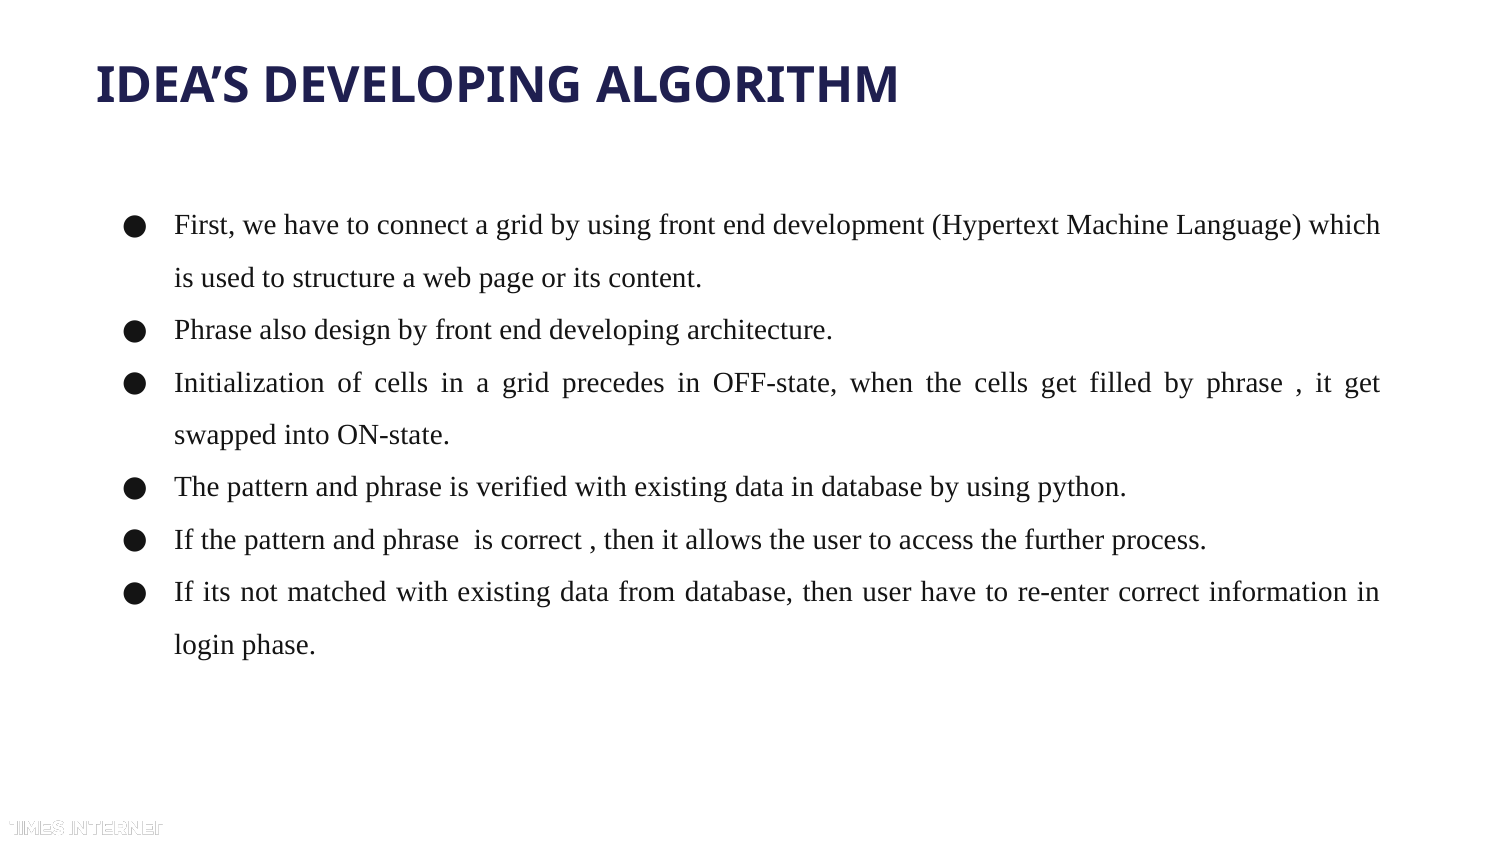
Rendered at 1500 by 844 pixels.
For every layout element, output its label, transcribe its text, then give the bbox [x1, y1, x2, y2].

picture [8, 818, 164, 837]
title IDEA’S DEVELOPING ALGORITHM [81, 37, 1008, 133]
list First, we have to connect a grid by using front end development (Hypertext Machine Language) which is used to structure a web page or its content. Phrase also design by front end developing architecture. Initialization of cells in a grid precedes in OFF-state, when the cells get filled by phrase , it get swapped into ON-state. The pattern and phrase is verified with existing data in database by using python. If the pattern and phrase is correct , then it allows the user to access the further process. If its not matched with existing data from database, then user have to re-enter correct information in login phase. [84, 173, 1397, 765]
